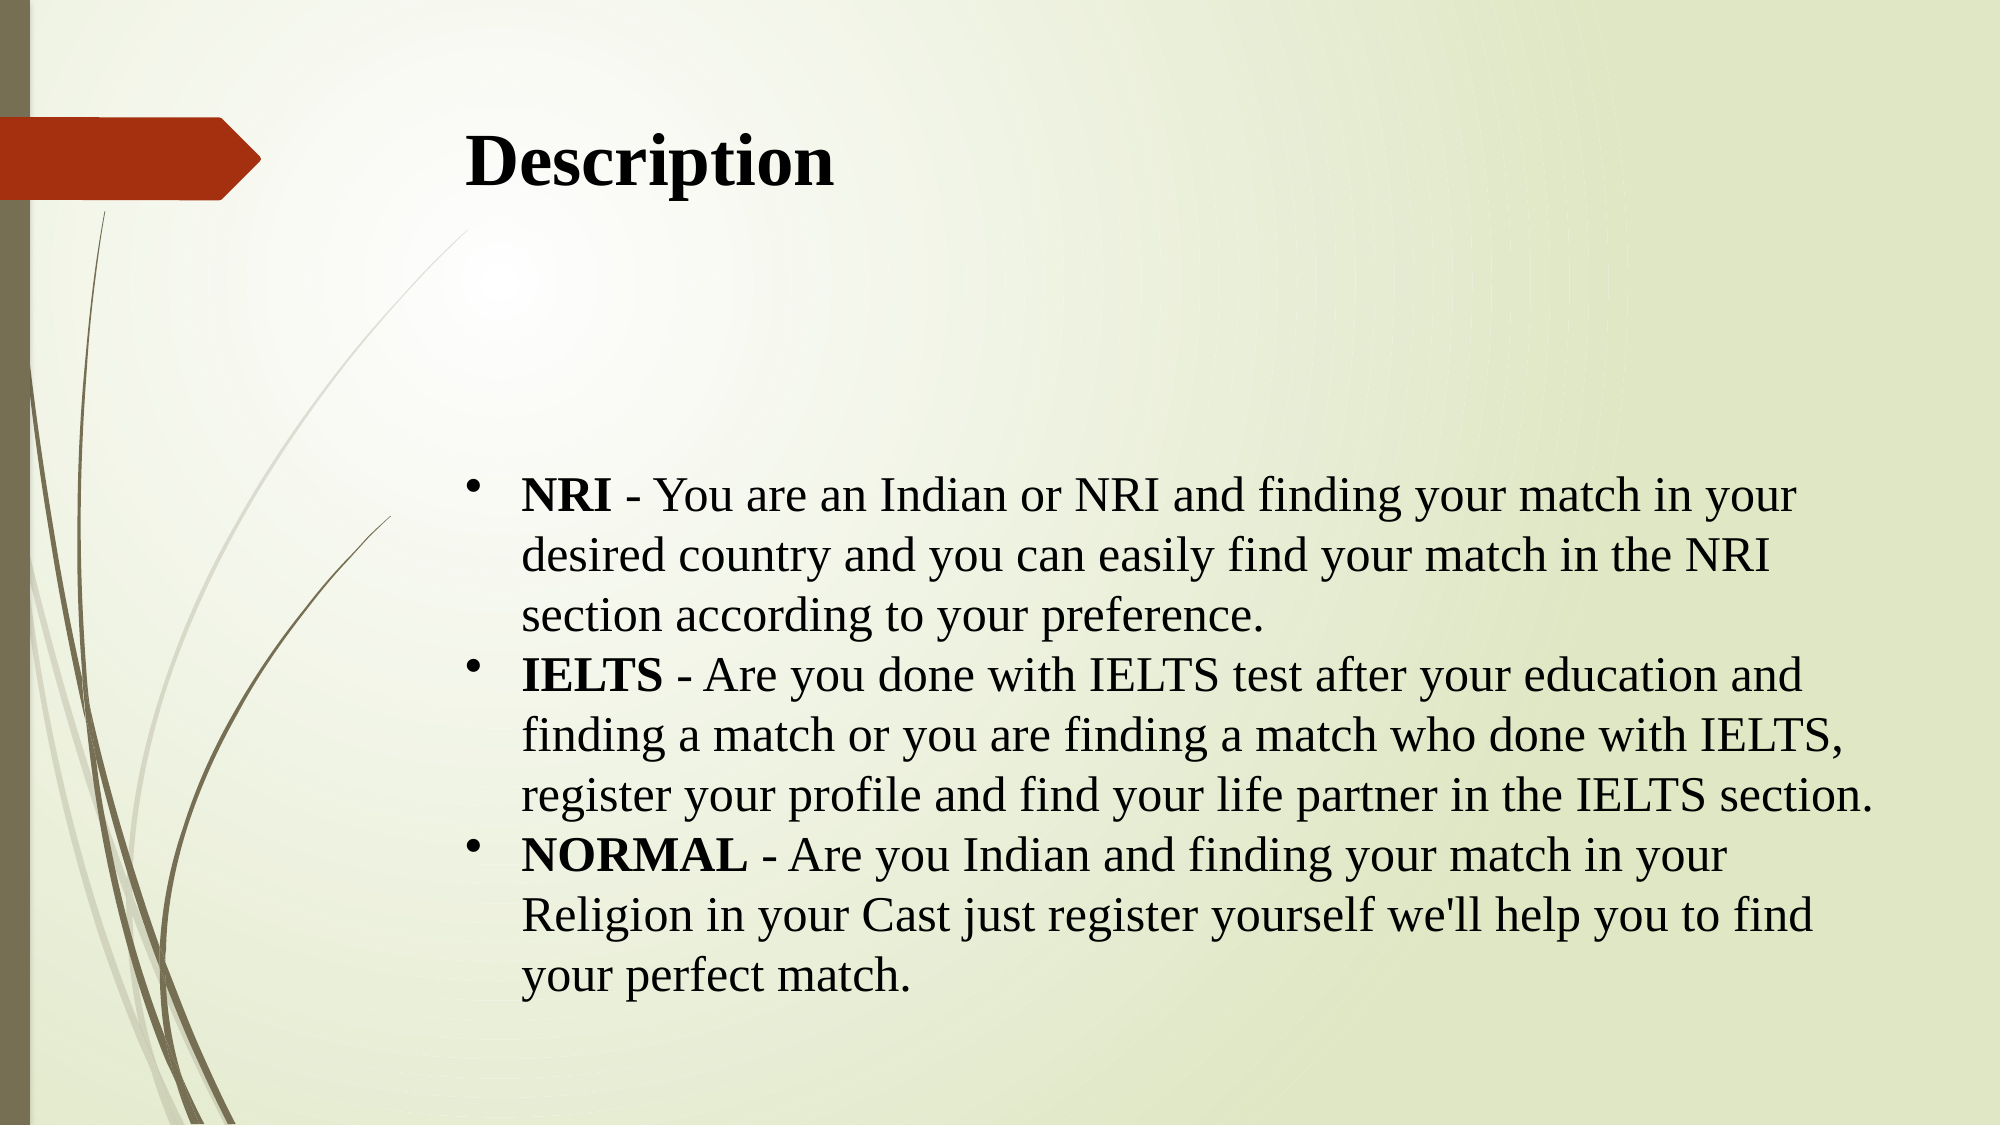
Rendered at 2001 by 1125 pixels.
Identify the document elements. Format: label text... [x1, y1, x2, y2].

list NRI - You are an Indian or NRI and finding your match in your desired country and you can easily find your match in the NRI section according to your preference. IELTS - Are you done with IELTS test after your education and finding a match or you are finding a match who done with IELTS, register your profile and find your life partner in the IELTS section. NORMAL - Are you Indian and finding your match in your Religion in your Cast just register yourself we'll help you to find your perfect match. [449, 394, 1913, 1014]
title Description [449, 102, 957, 227]
